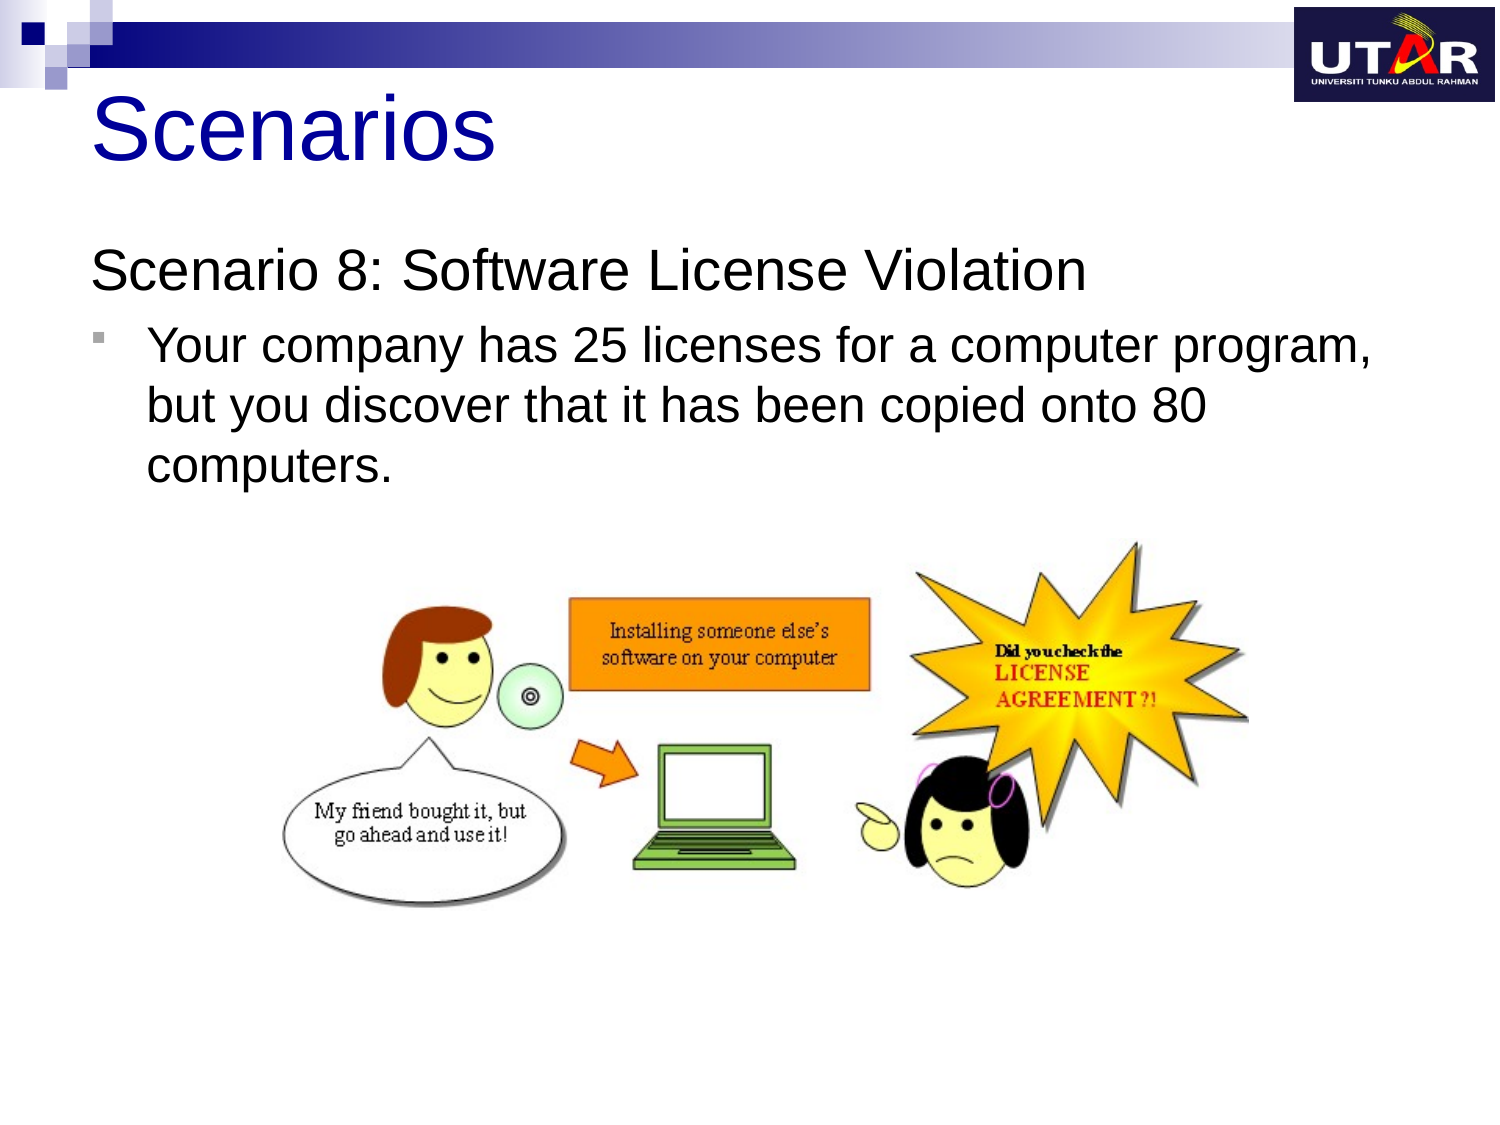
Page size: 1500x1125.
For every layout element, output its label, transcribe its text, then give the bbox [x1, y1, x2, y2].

title Scenarios [75, 75, 1425, 173]
picture [280, 538, 1249, 912]
picture [1294, 7, 1495, 102]
list Scenario 8: Software License Violation Your company has 25 licenses for a computer program, but you discover that it has been copied onto 80 computers. [75, 224, 1450, 1025]
